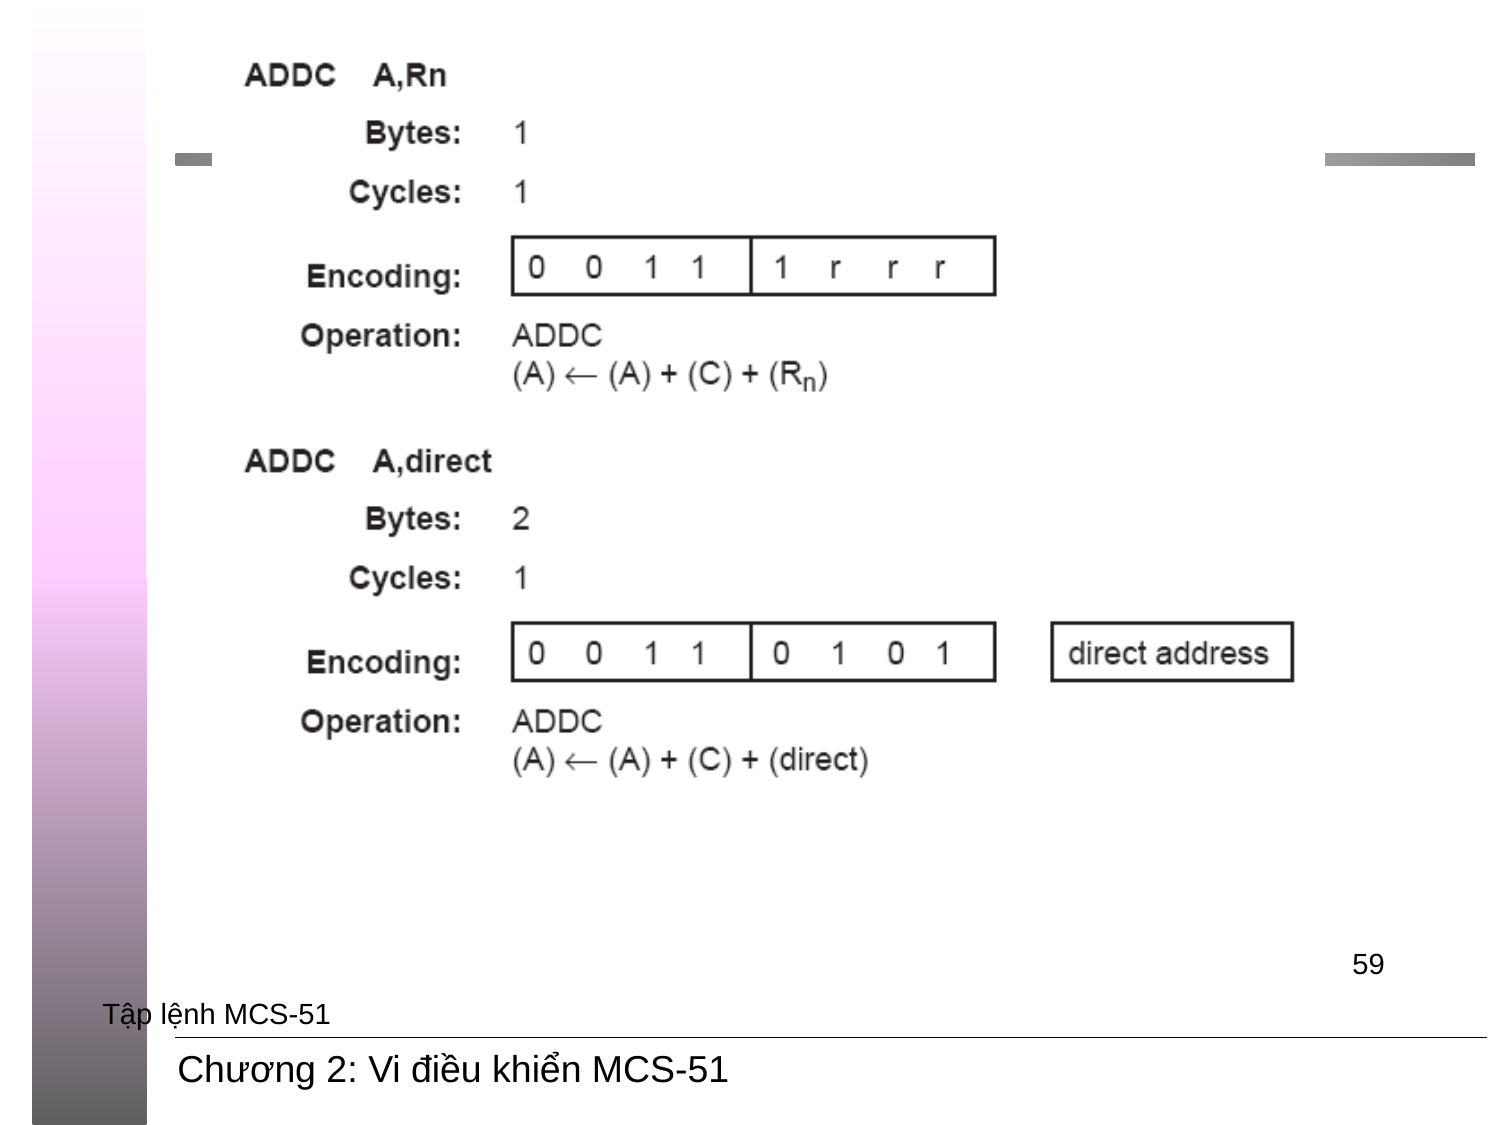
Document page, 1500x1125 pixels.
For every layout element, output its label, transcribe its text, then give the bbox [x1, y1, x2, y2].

footer Tập lệnh MCS-51 [87, 987, 563, 1125]
picture [212, 49, 1326, 794]
slide_number 59 [1049, 937, 1401, 986]
